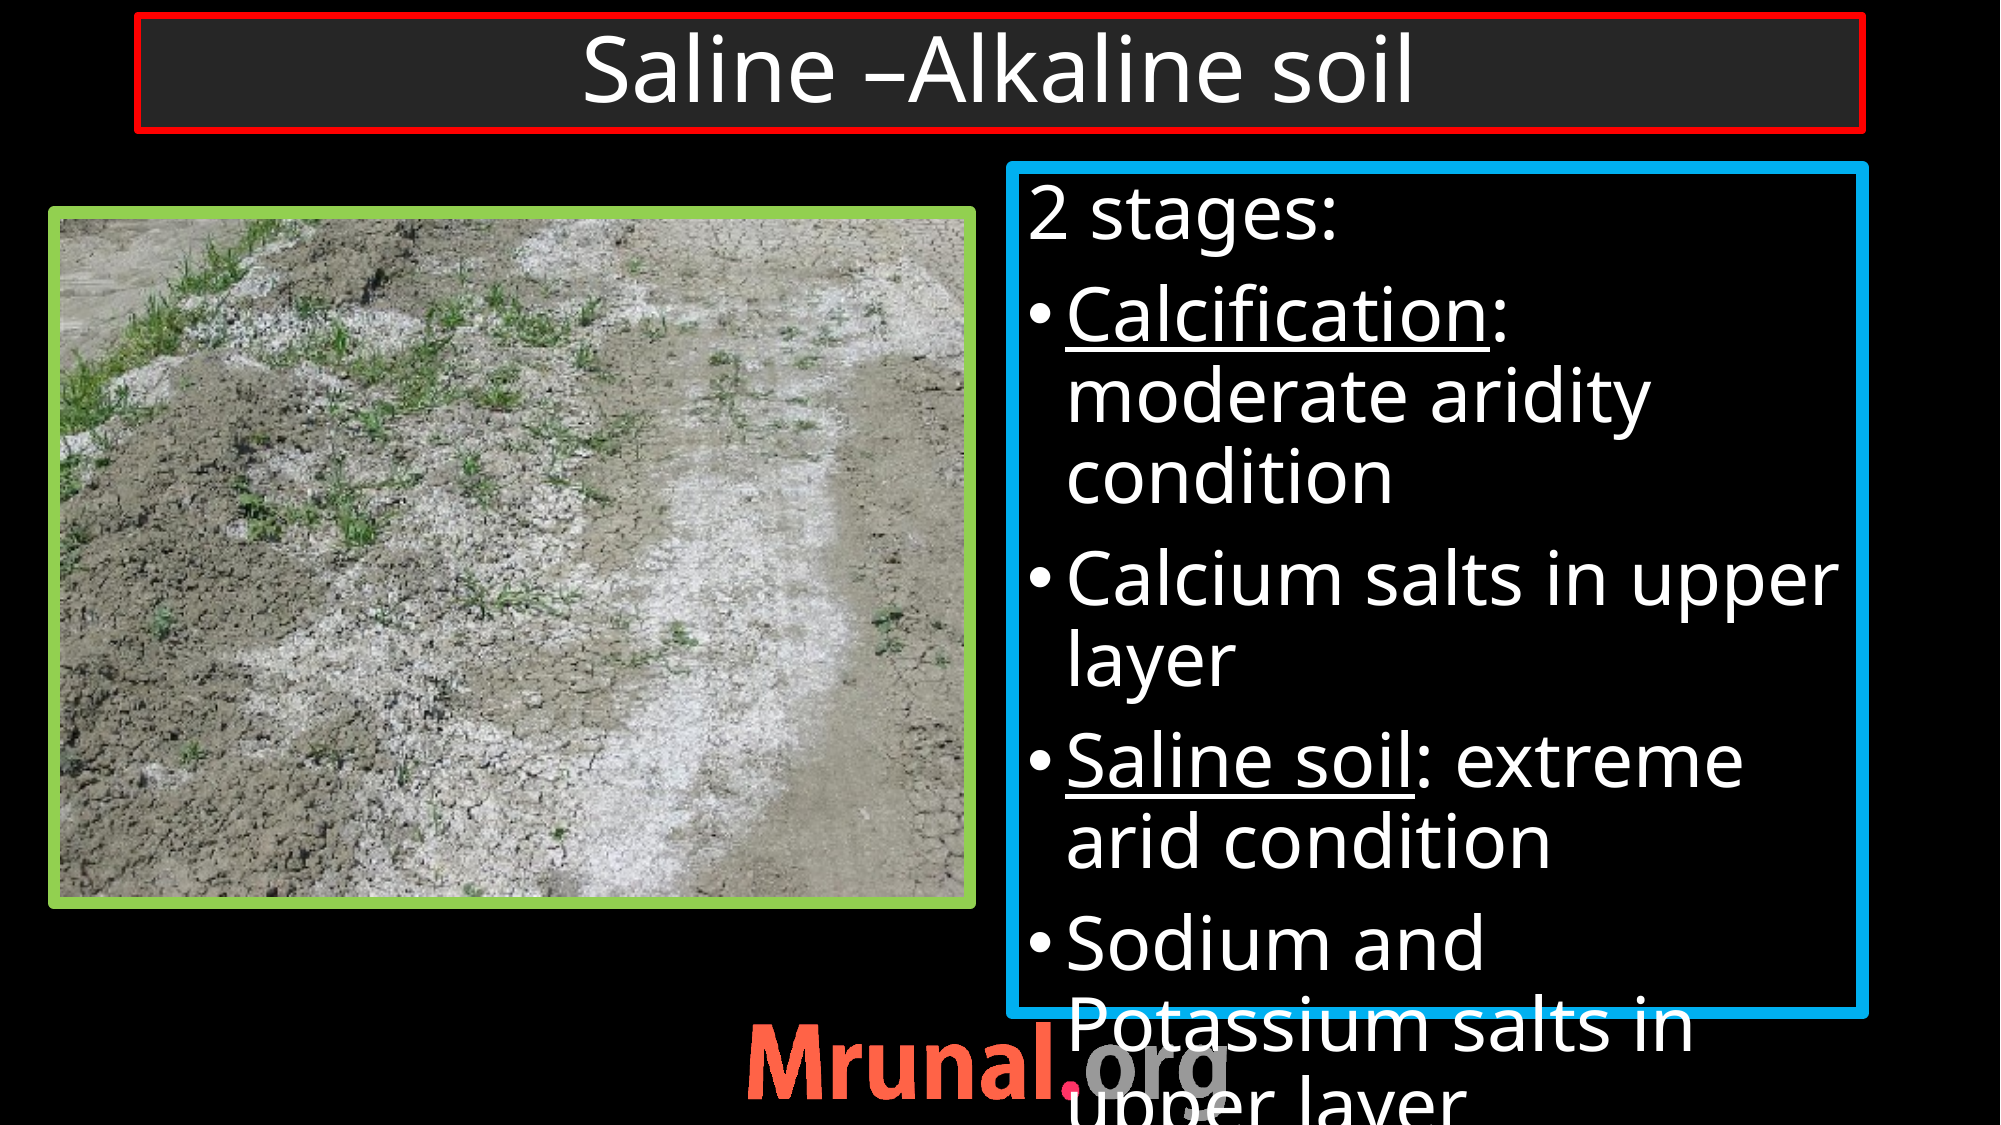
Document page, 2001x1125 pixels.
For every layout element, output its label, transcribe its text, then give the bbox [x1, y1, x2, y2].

picture [741, 1005, 1230, 1125]
title Saline –Alkaline soil [134, 12, 1866, 134]
list 2 stages: Calcification: moderate aridity condition Calcium salts in upper layer Saline soil: extreme arid condition Sodium and Potassium salts in upper layer [1006, 161, 1869, 1019]
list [60, 218, 965, 898]
